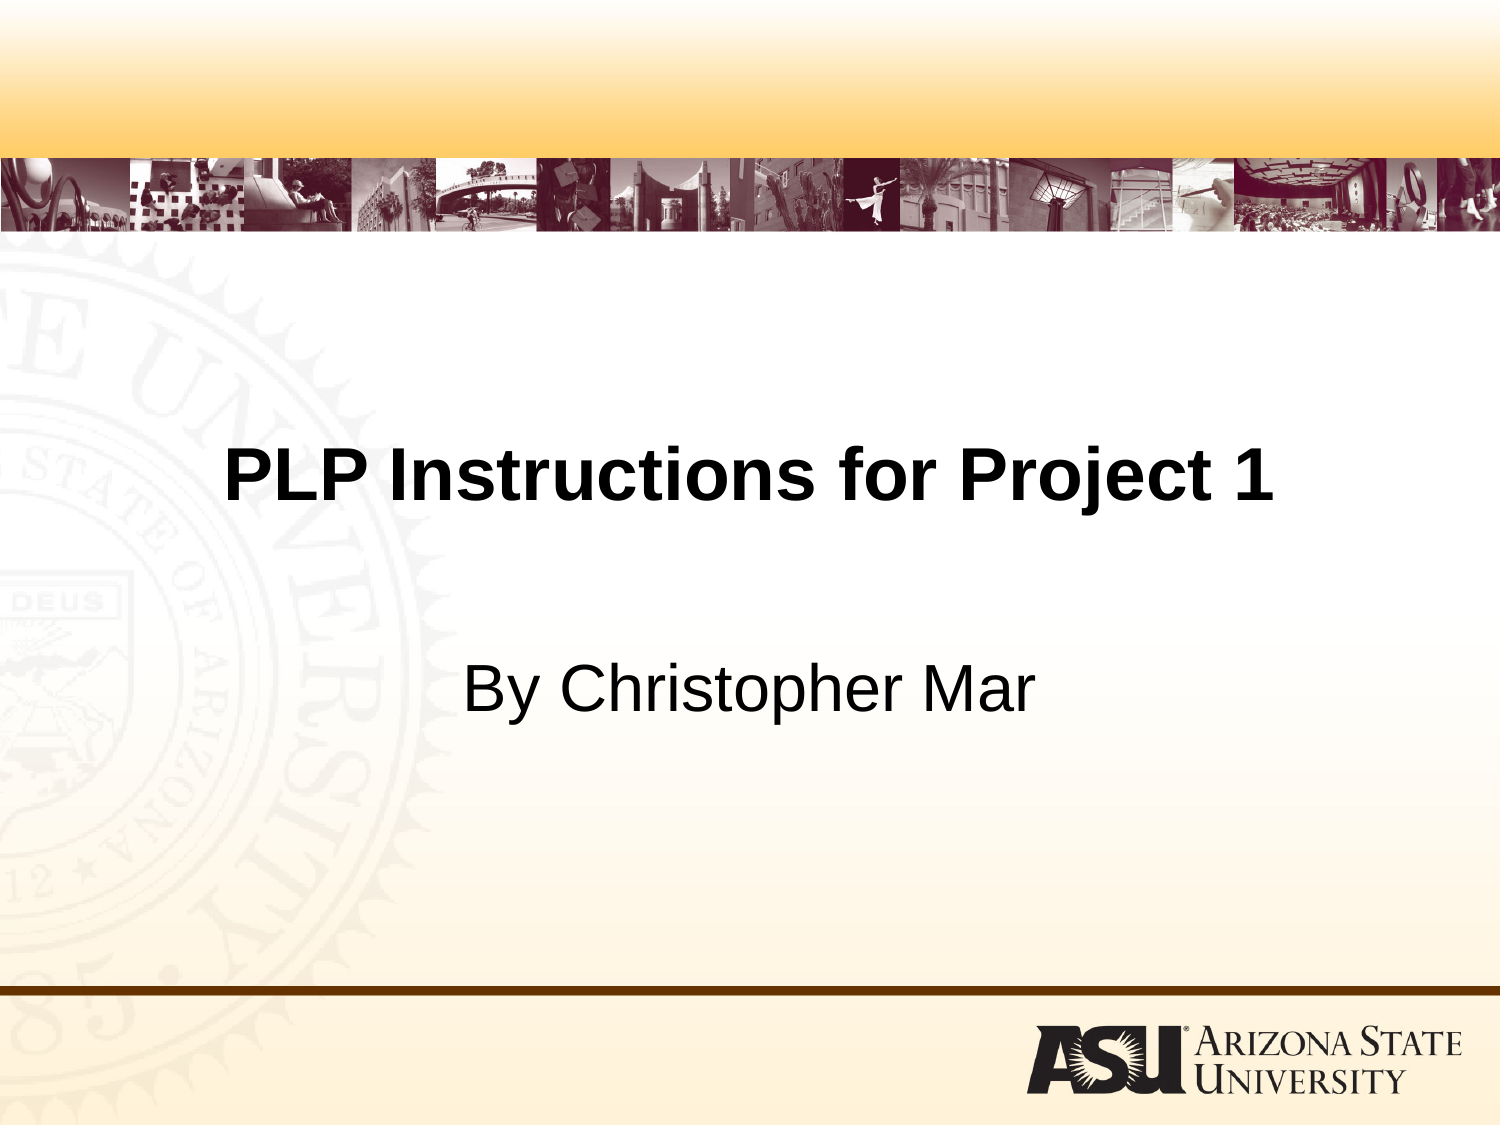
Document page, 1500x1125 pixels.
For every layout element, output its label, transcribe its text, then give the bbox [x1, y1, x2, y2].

picture [0, 0, 1500, 1125]
title PLP Instructions for Project 1 [112, 349, 1388, 591]
subtitle By Christopher Mar [225, 637, 1275, 925]
